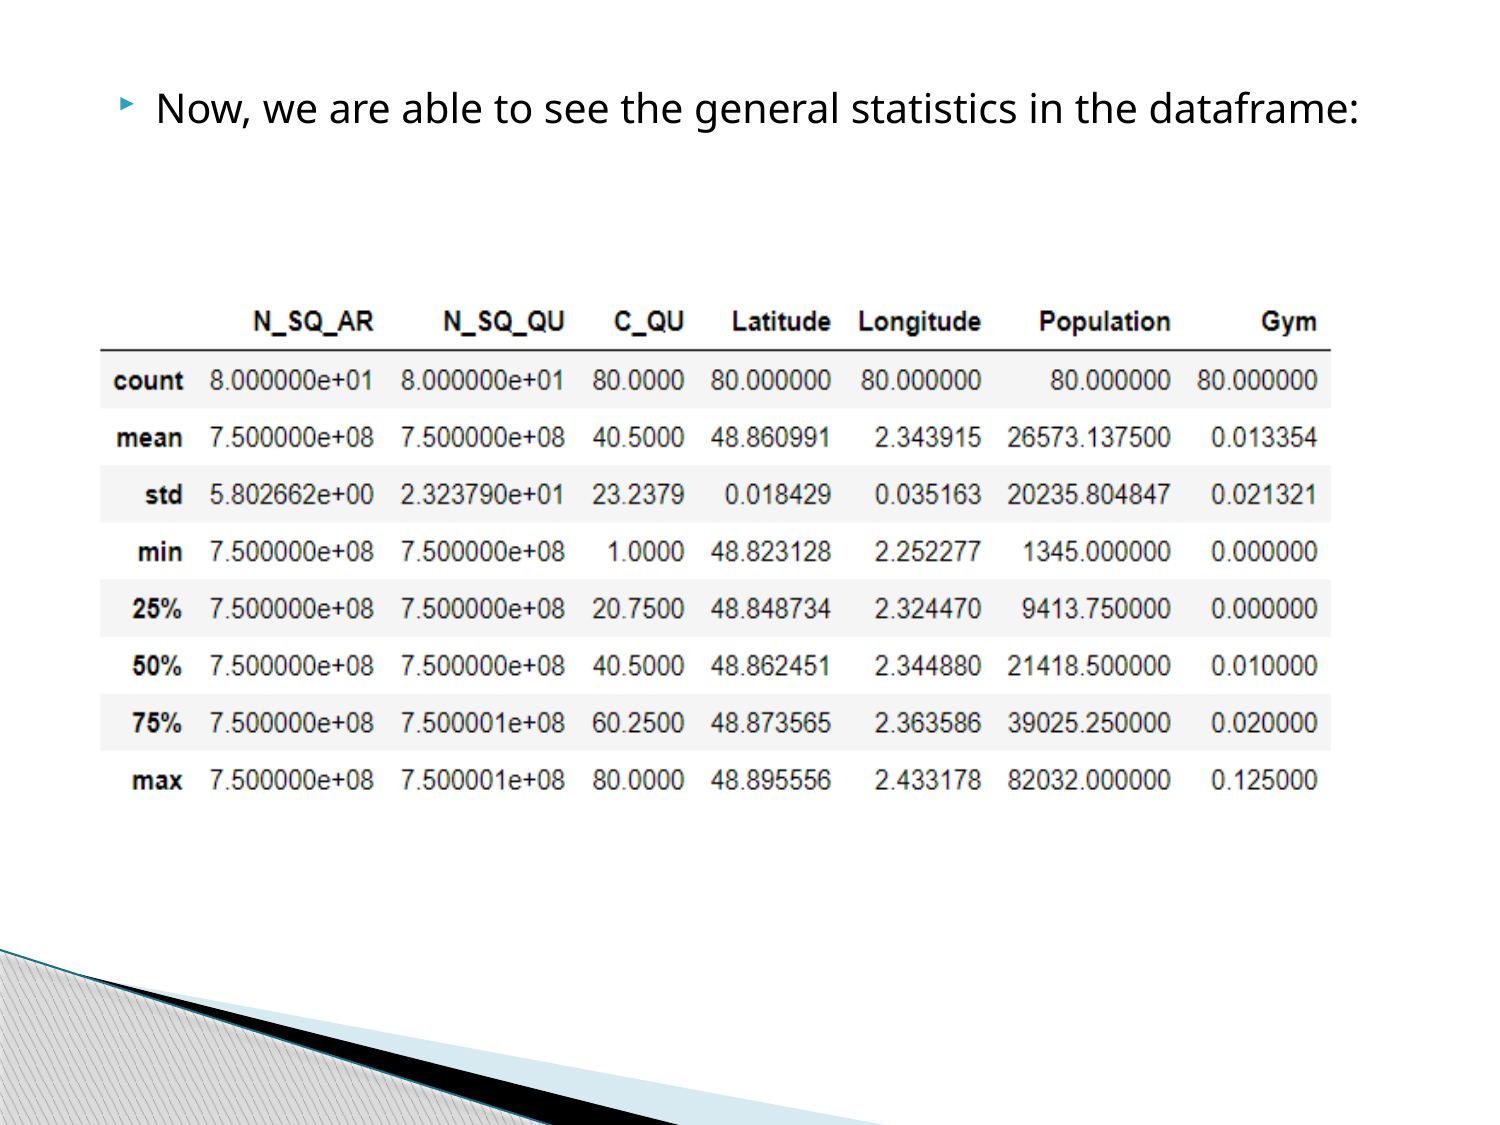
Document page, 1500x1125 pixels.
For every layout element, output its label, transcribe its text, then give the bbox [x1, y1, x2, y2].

picture [87, 287, 1351, 826]
subtitle Now, we are able to see the general statistics in the dataframe: [87, 75, 1388, 188]
